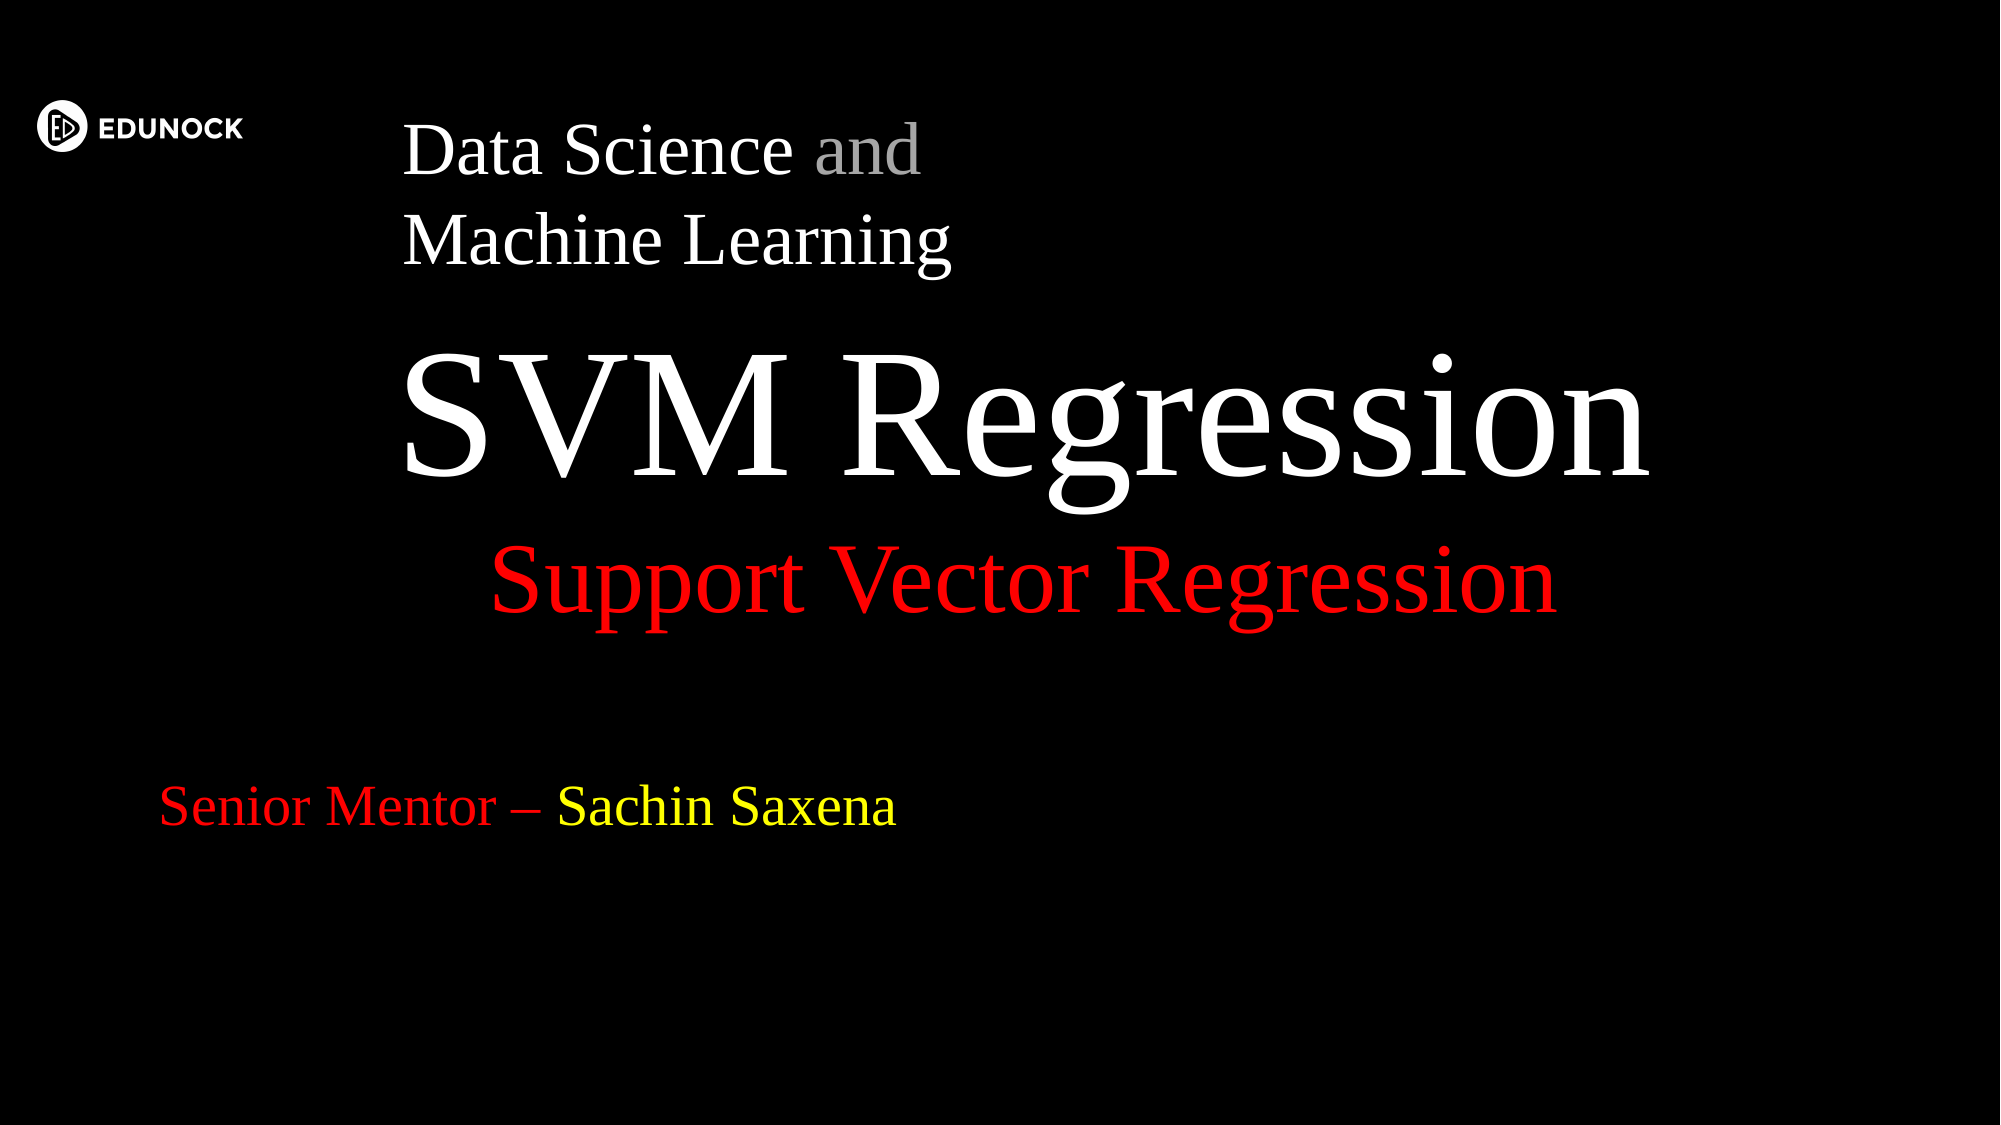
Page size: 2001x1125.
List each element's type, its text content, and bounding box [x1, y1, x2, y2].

picture [37, 100, 243, 152]
text_box Data Science and Machine Learning [387, 92, 1620, 284]
text_box Senior Mentor – Sachin Saxena [144, 759, 913, 845]
text_box SVM Regression Support Vector Regression [156, 284, 1893, 640]
